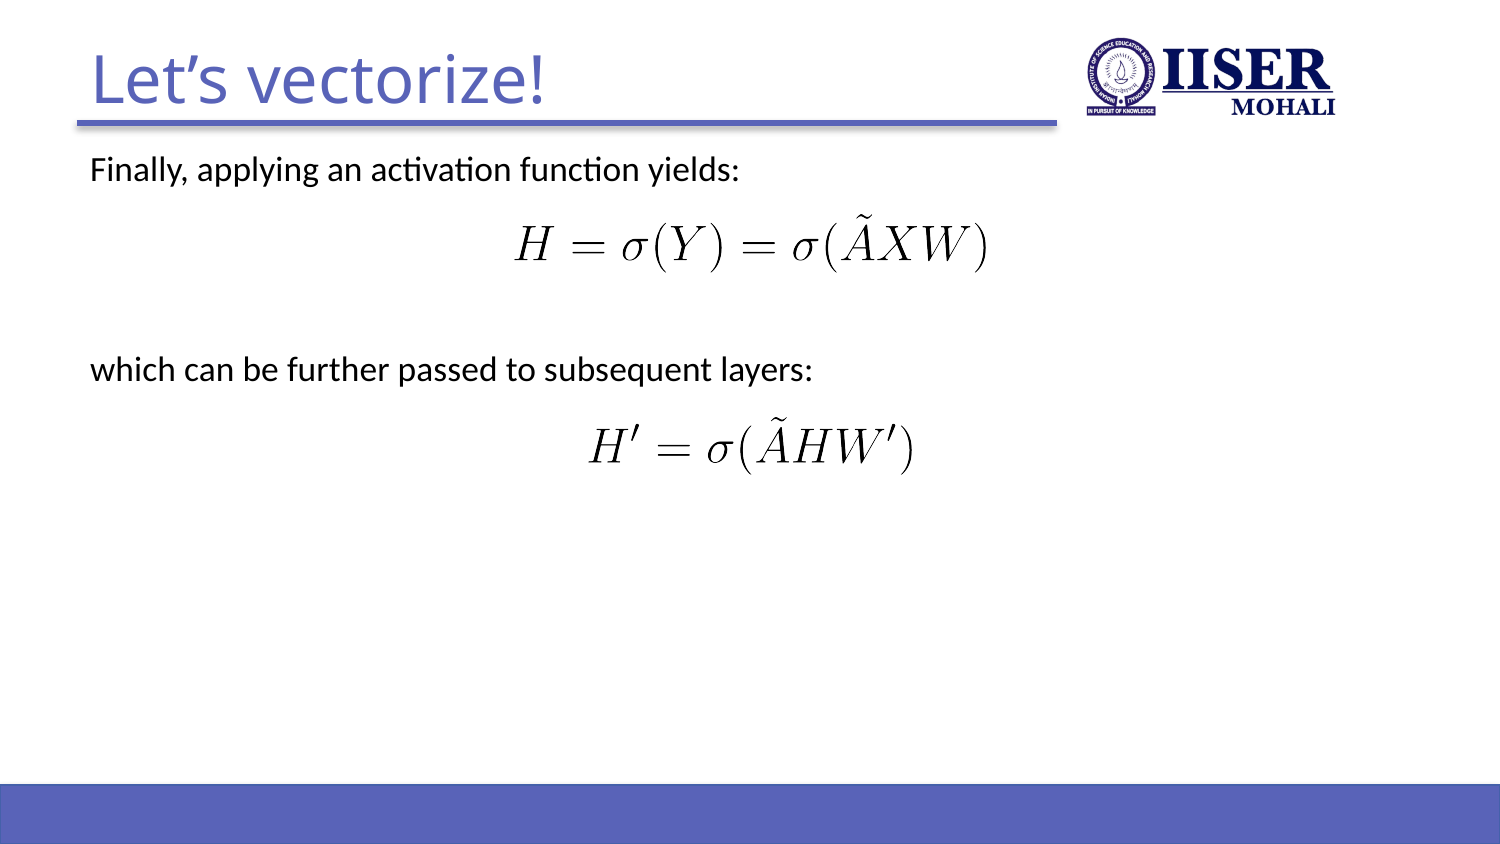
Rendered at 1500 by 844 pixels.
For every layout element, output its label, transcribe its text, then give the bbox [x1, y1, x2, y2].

picture [514, 214, 986, 273]
title Let’s vectorize! [75, 31, 1425, 124]
list Finally, applying an activation function yields: which can be further passed to subsequent layers: [75, 138, 1425, 754]
picture [587, 416, 913, 476]
